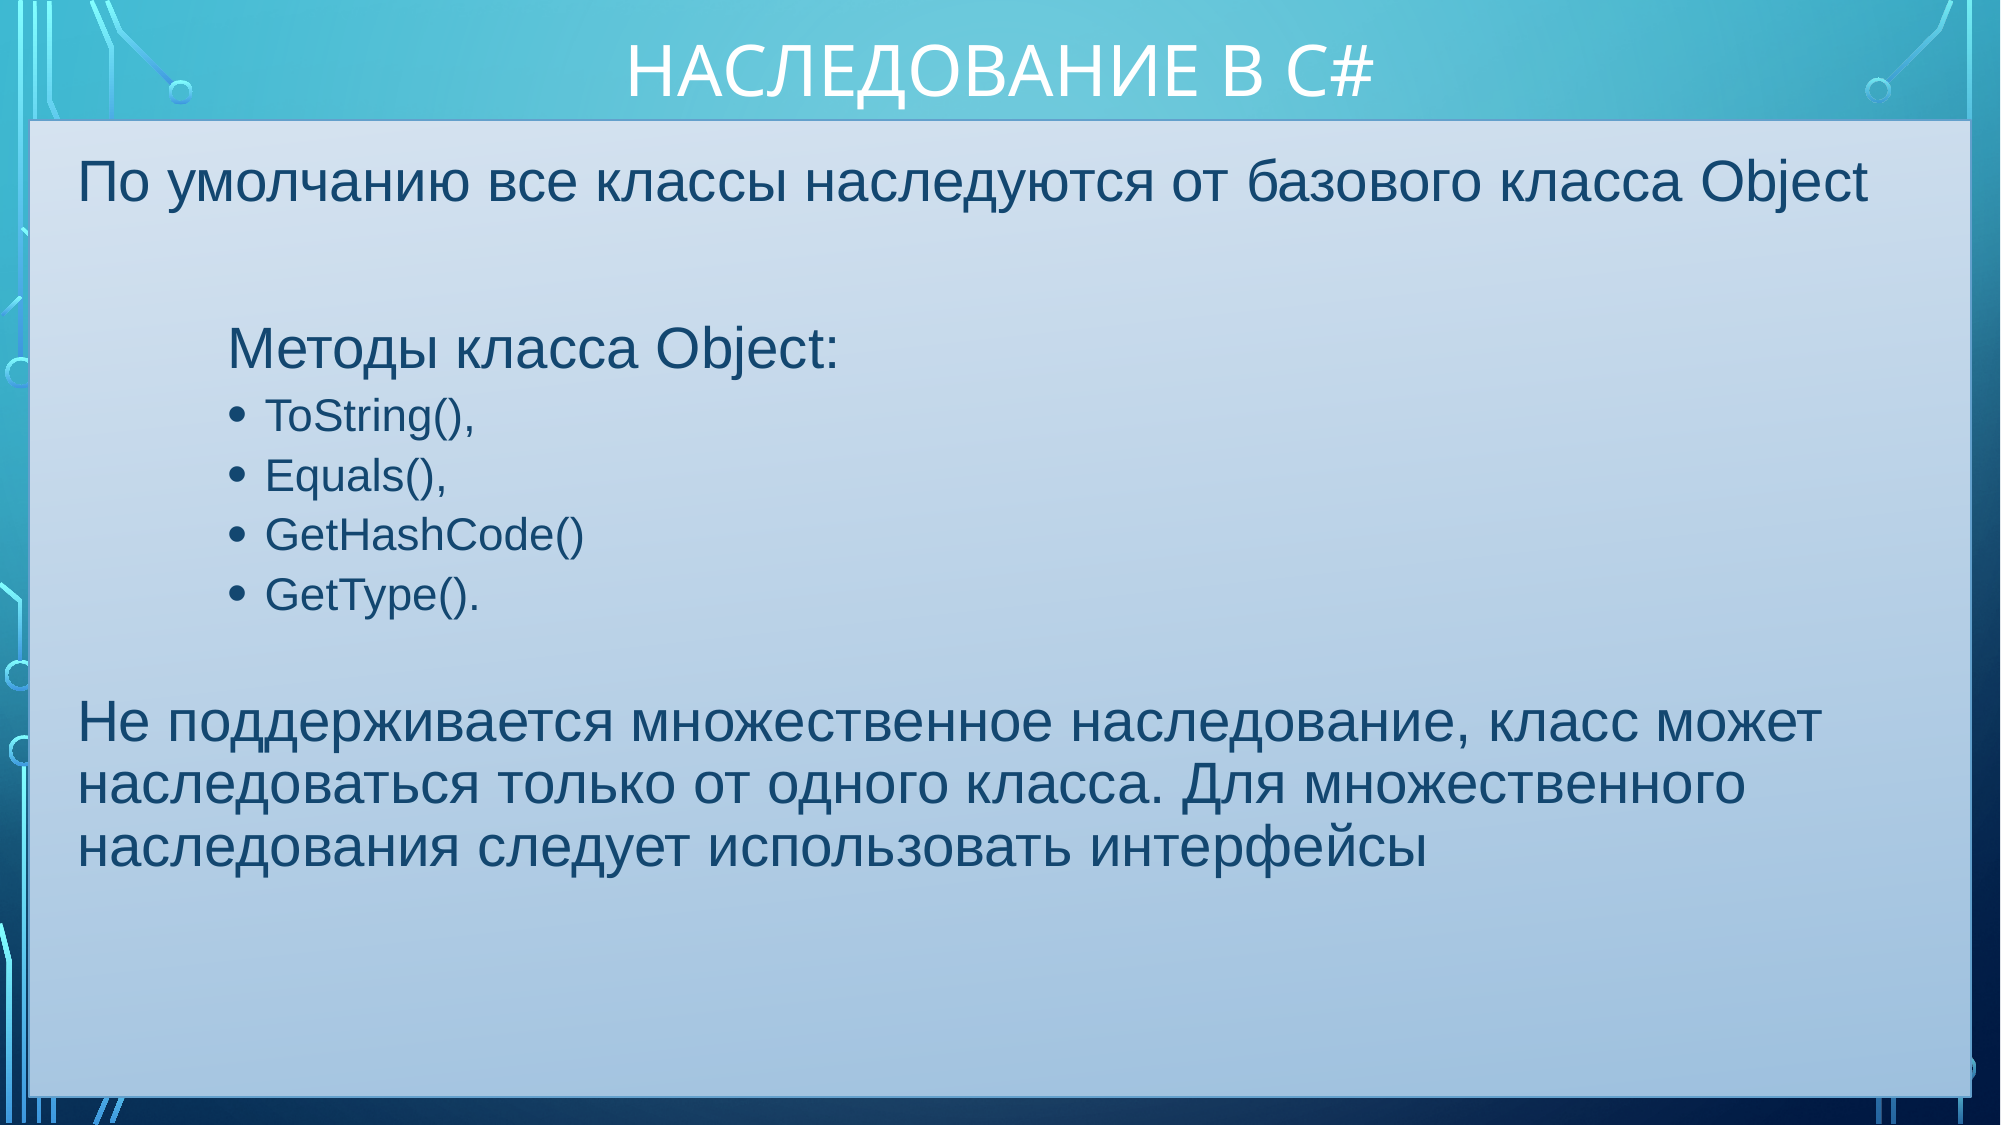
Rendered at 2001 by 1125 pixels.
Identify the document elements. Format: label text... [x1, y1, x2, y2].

text_box По умолчанию все классы наследуются от базового класса Object Методы класса Object: ToString(), Equals(), GetHashCode() GetType(). Не поддерживается множественное наследование, класс может наследоваться только от одного класса. Для множественного наследования следует использовать интерфейсы [62, 143, 1933, 1064]
title Наследование в C# [187, 27, 1813, 120]
text_box [28, 119, 1972, 1098]
